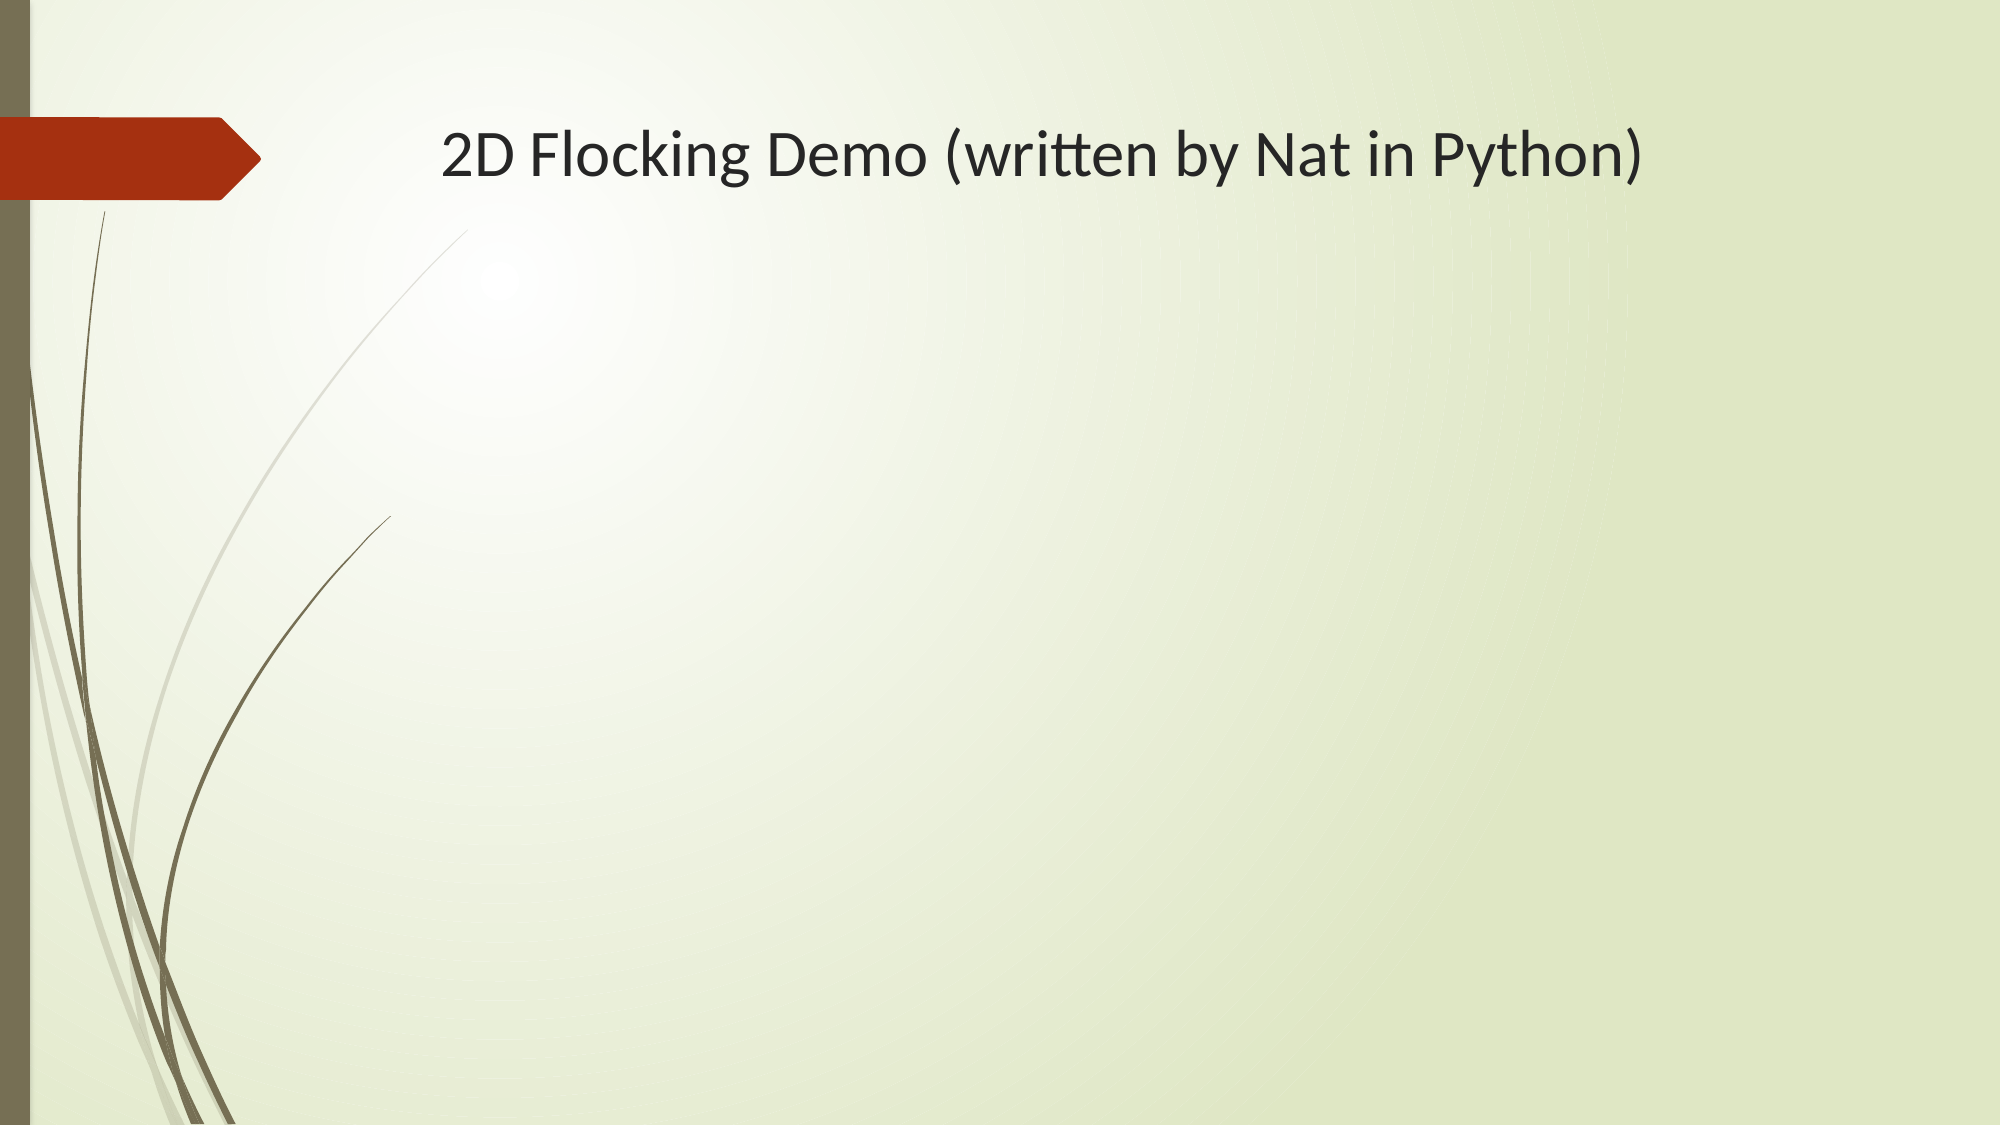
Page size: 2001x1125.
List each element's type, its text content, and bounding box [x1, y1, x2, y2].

title 2D Flocking Demo (written by Nat in Python) [425, 102, 1888, 313]
